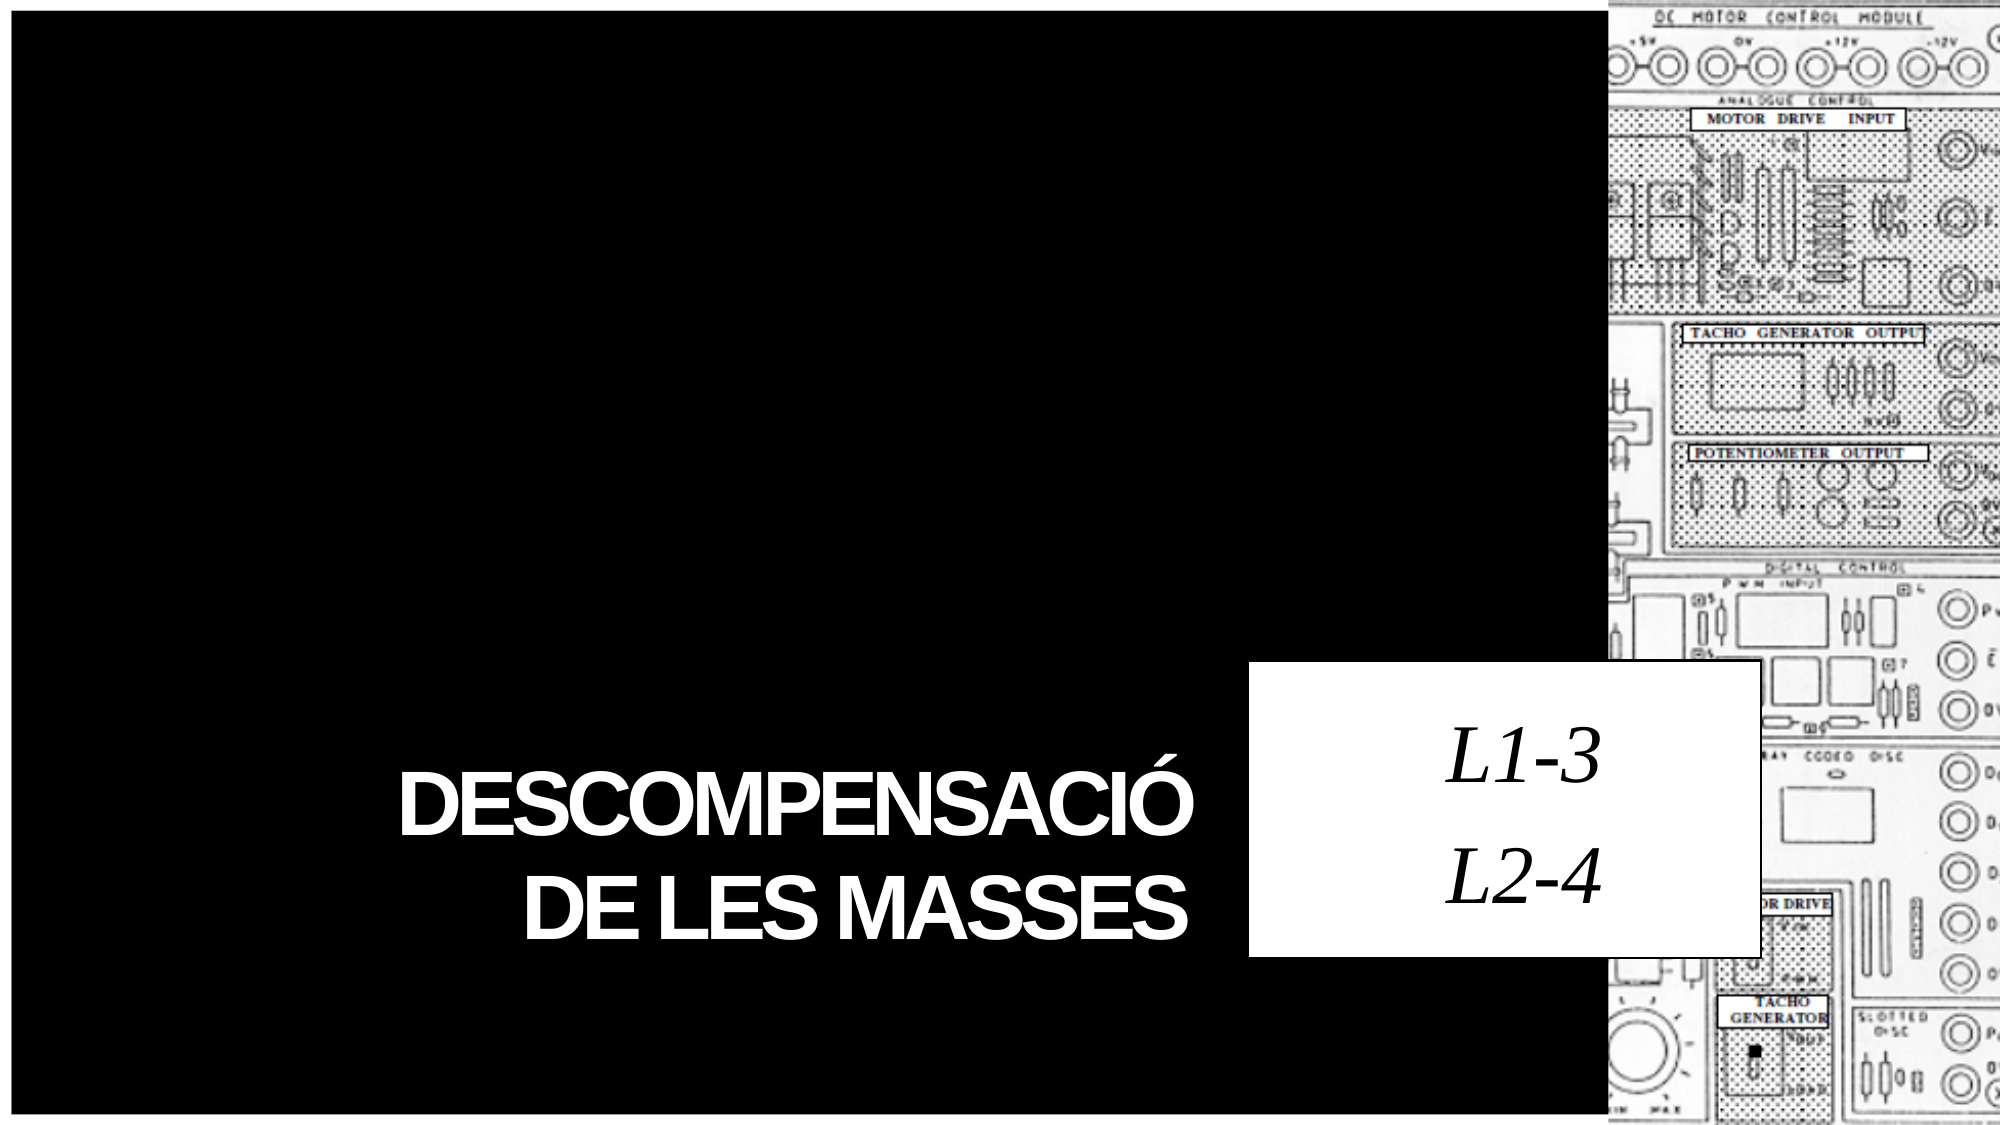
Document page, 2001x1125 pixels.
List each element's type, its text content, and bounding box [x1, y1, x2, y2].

subtitle L1-3 L2-4 [1247, 660, 1608, 959]
title Descompensació de les masses [389, 598, 1192, 959]
picture [1608, 0, 2000, 1125]
